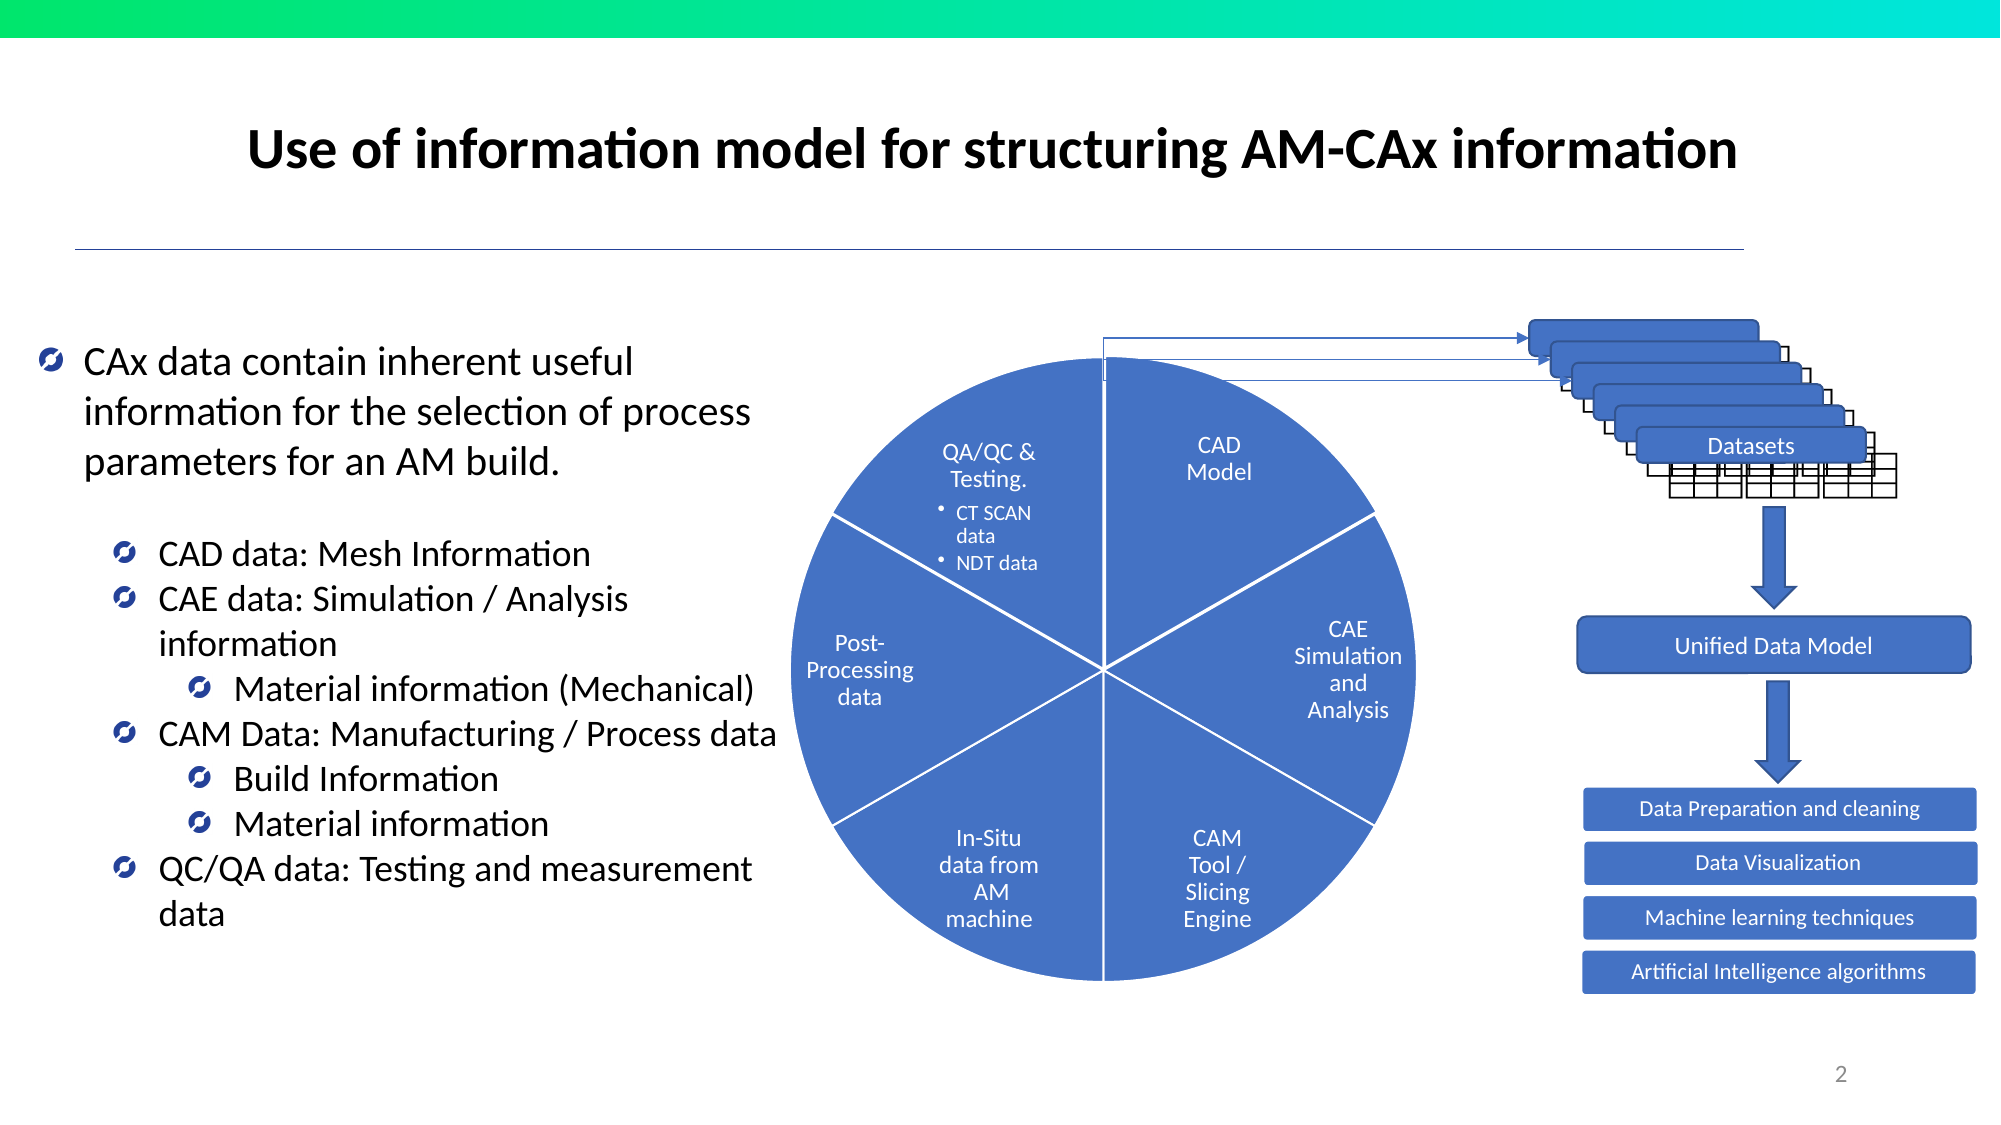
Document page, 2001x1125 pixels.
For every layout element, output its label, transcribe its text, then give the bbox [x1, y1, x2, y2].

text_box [789, 320, 1979, 996]
picture [111, 538, 138, 565]
text_box CAx data contain inherent useful information for the selection of process parameters for an AM build. CAD data: Mesh Information CAE data: Simulation / Analysis information Material information (Mechanical) CAM Data: Manufacturing / Process data Build Information Material information QC/QA data: Testing and measurement data [0, 276, 819, 987]
picture [111, 583, 138, 610]
text_box Use of information model for structuring AM-CAx information [155, 102, 1845, 188]
picture [186, 673, 213, 700]
picture [186, 763, 213, 790]
text_box [0, 0, 2000, 38]
picture [186, 808, 213, 835]
picture [111, 853, 138, 880]
slide_number 2 [1412, 1042, 1863, 1103]
picture [111, 718, 138, 745]
picture [36, 344, 66, 374]
